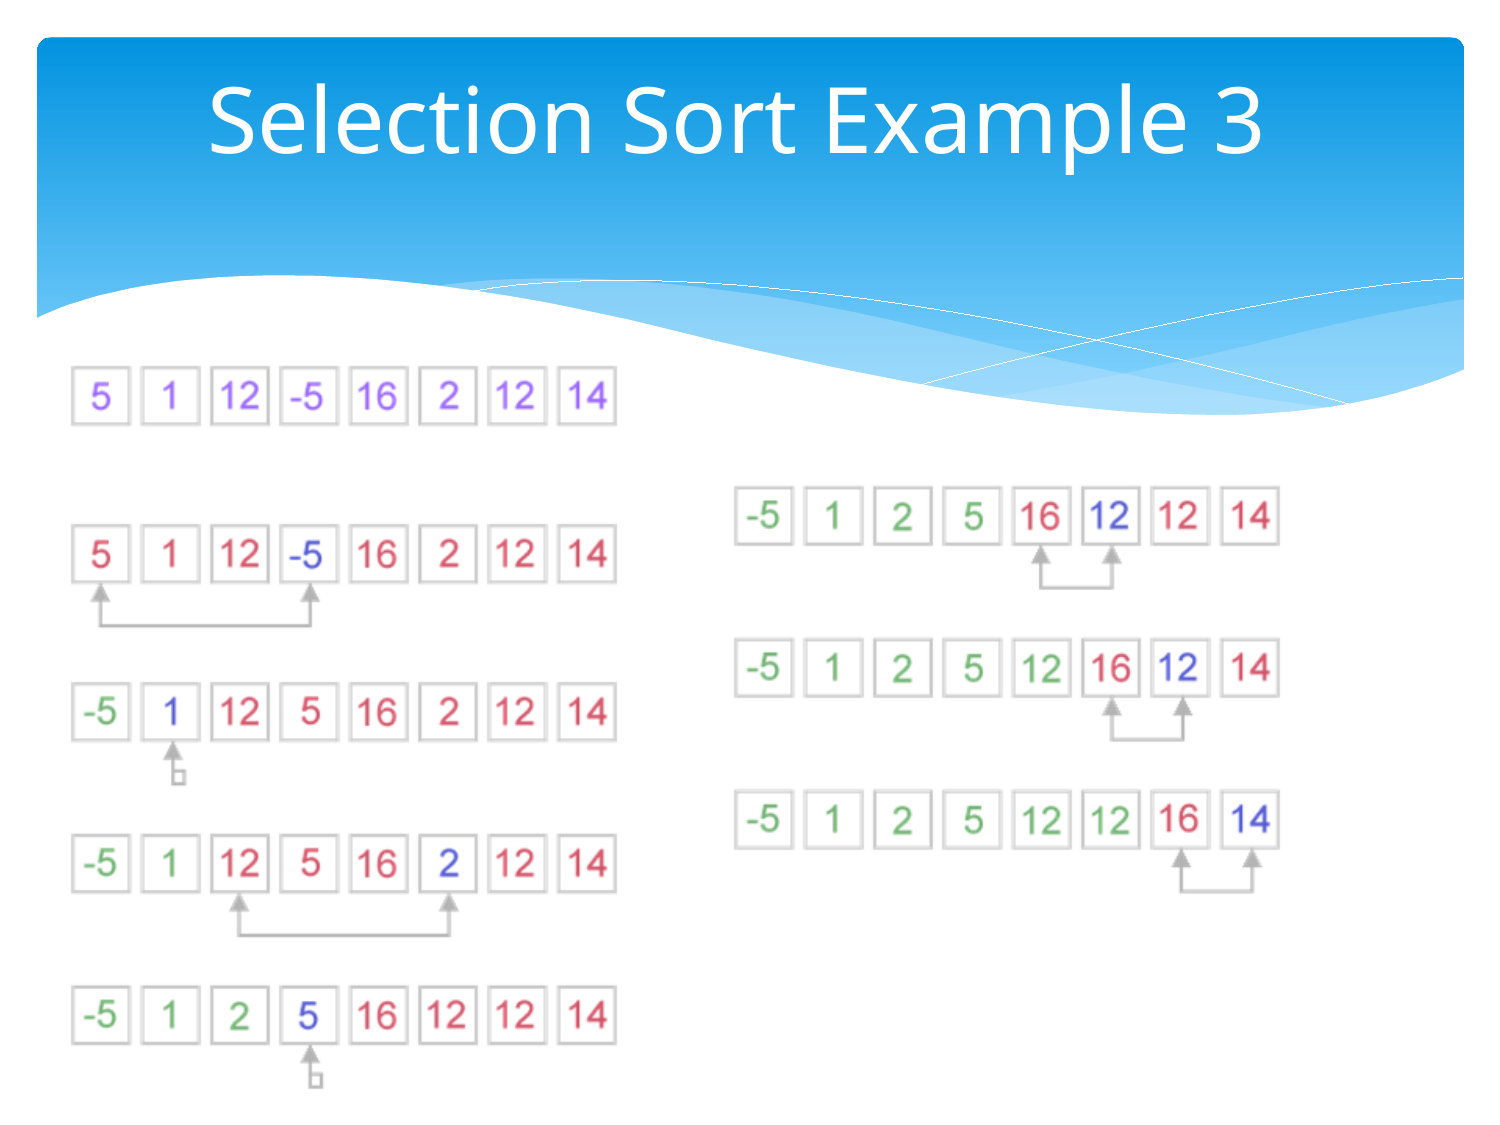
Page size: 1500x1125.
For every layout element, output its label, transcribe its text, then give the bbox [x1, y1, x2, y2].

title Selection Sort Example 3 [62, 54, 1413, 150]
picture [62, 359, 626, 1111]
picture [724, 449, 1288, 916]
